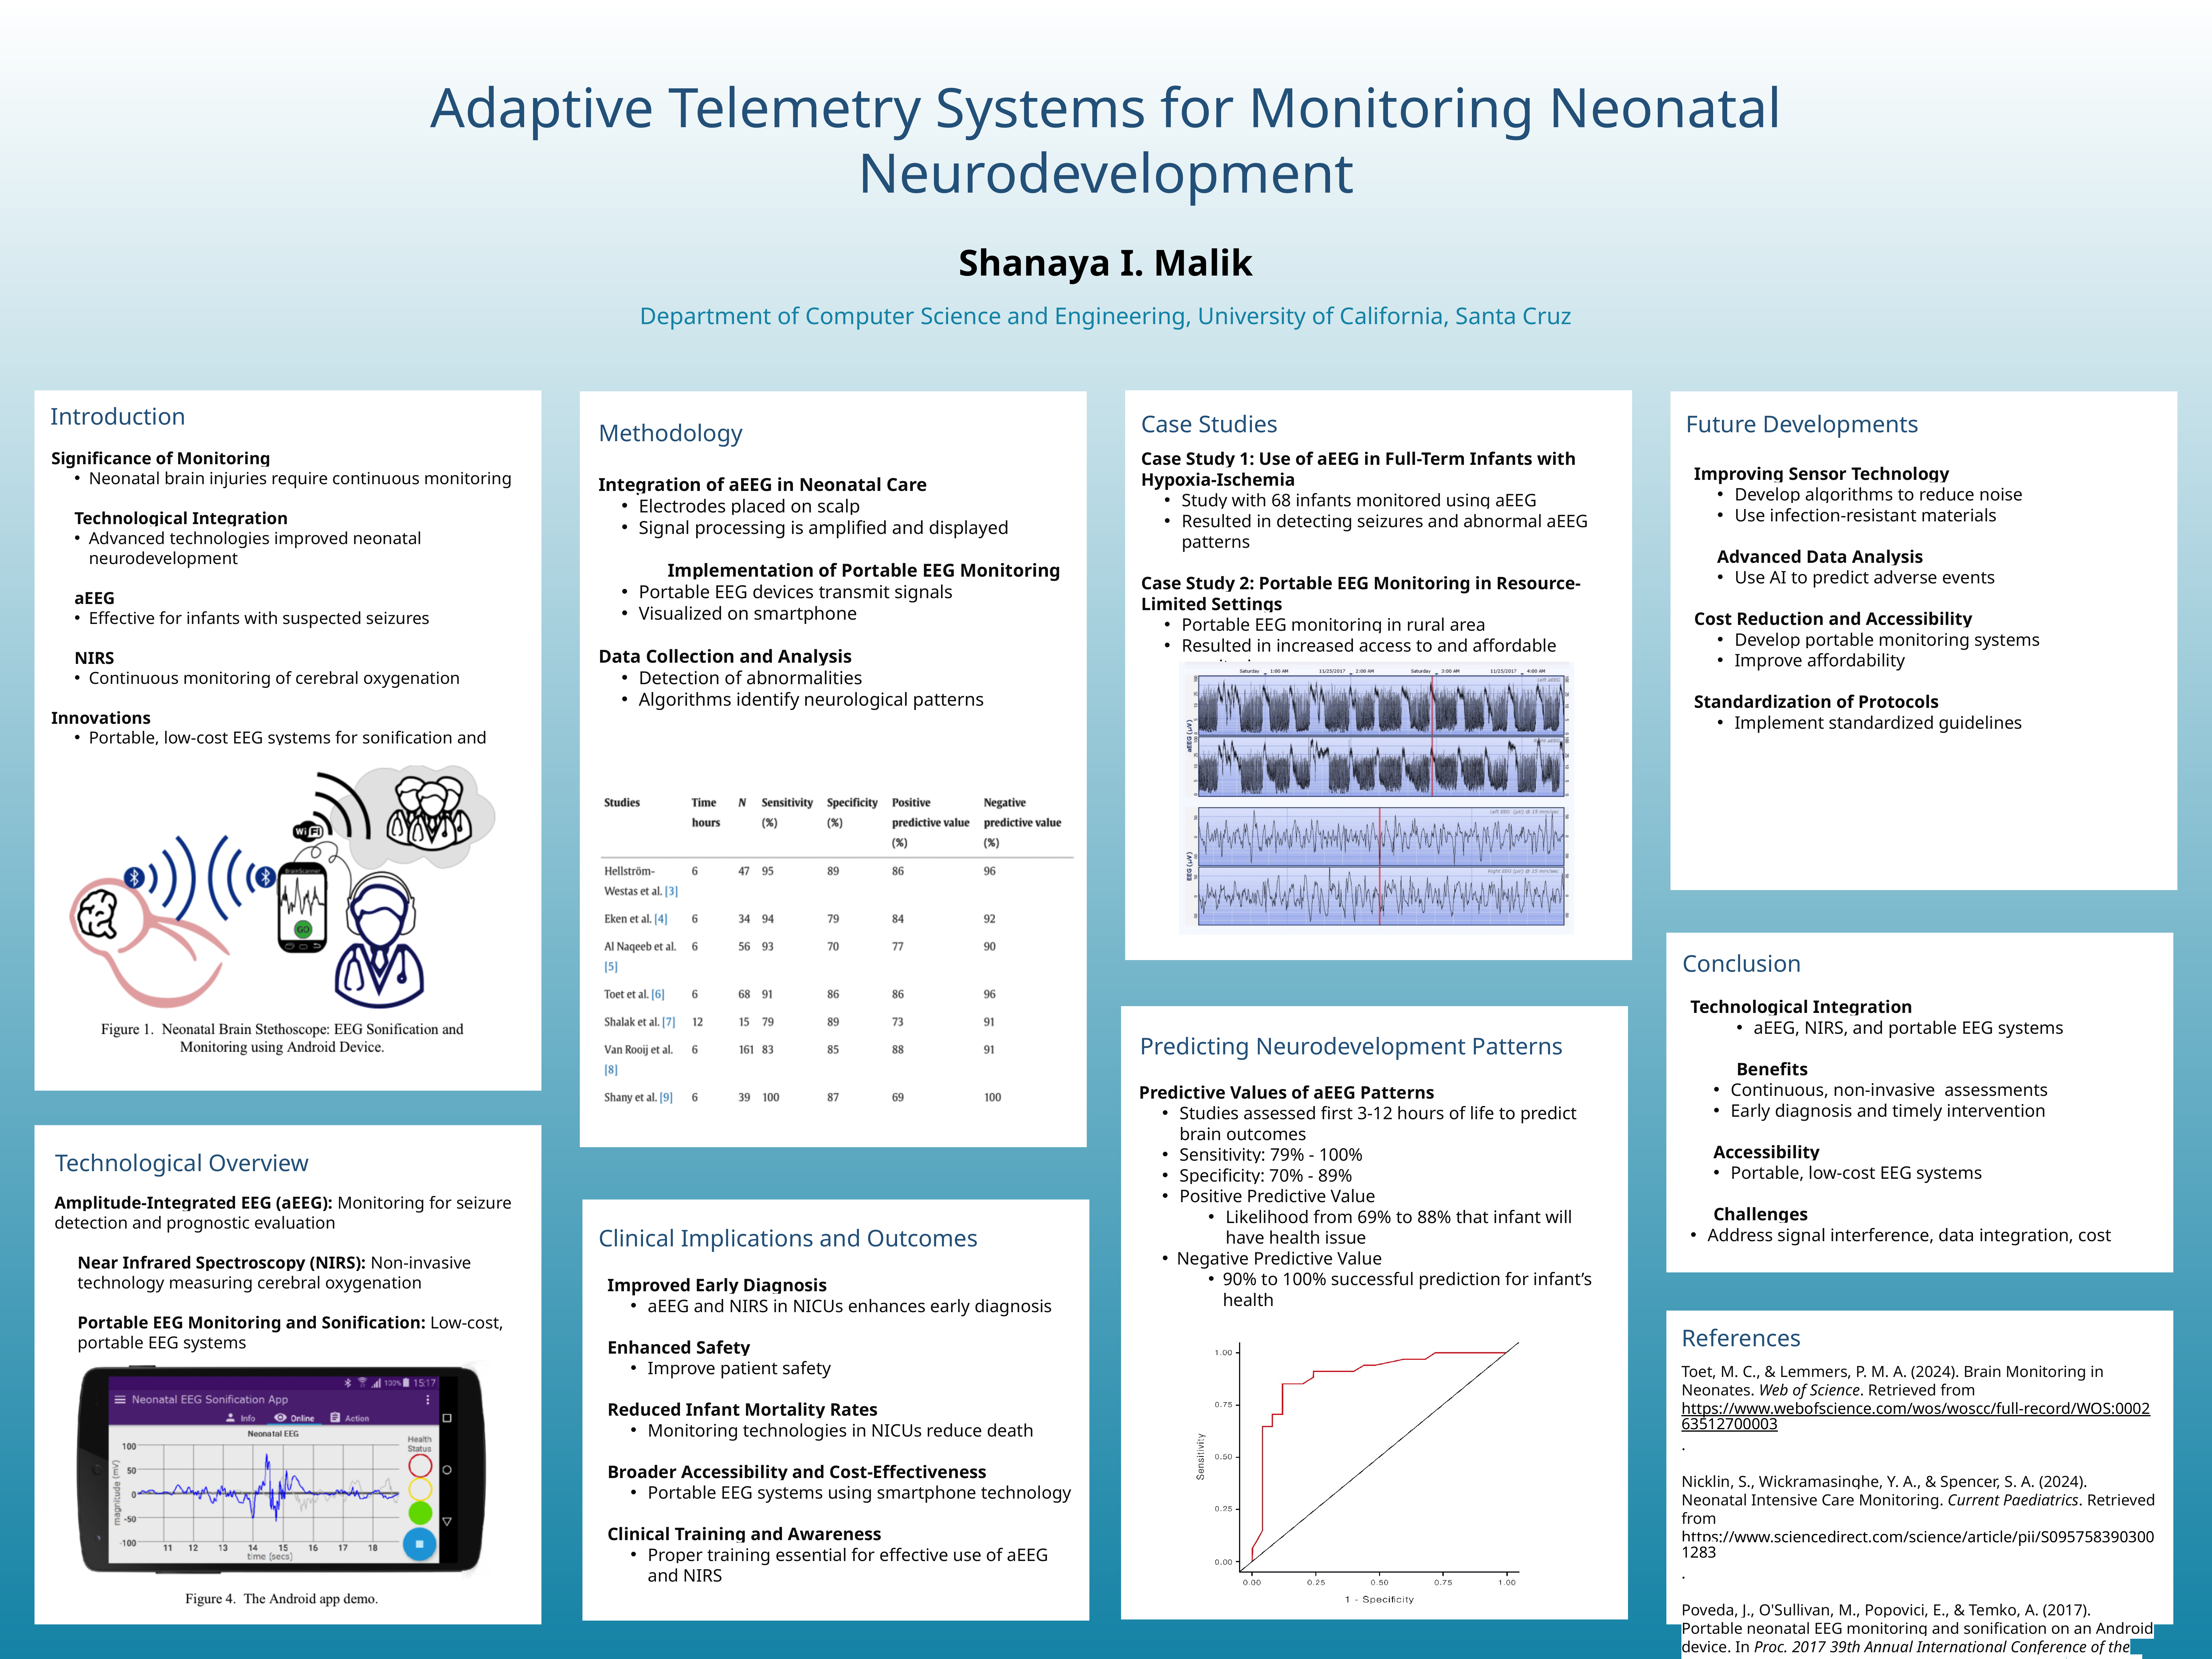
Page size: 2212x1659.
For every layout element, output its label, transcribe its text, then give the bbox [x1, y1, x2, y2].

text_box Clinical Implications and Outcomes [594, 1221, 1078, 1253]
text_box Technological Integration aEEG, NIRS, and portable EEG systems Benefits Continuous, non-invasive assessments Early diagnosis and timely intervention Accessibility Portable, low-cost EEG systems Challenges Address signal interference, data integration, cost [1686, 993, 2170, 1247]
text_box Introduction [46, 399, 530, 432]
text_box [34, 1124, 542, 1625]
text_box Significance of Monitoring Neonatal brain injuries require continuous monitoring Technological Integration Advanced technologies improved neonatal neurodevelopment aEEG Effective for infants with suspected seizures NIRS Continuous monitoring of cerebral oxygenation Innovations Portable, low-cost EEG systems for sonification and visualization [47, 445, 531, 769]
text_box Shanaya I. Malik Department of Computer Science and Engineering, University of California, Santa Cruz [184, 215, 2028, 332]
text_box References [1677, 1321, 2161, 1353]
text_box Improved Early Diagnosis aEEG and NIRS in NICUs enhances early diagnosis Enhanced Safety Improve patient safety Reduced Infant Mortality Rates Monitoring technologies in NICUs reduce death Broader Accessibility and Cost-Effectiveness Portable EEG systems using smartphone technology Clinical Training and Awareness Proper training essential for effective use of aEEG and NIRS [603, 1272, 1087, 1588]
text_box [1670, 391, 2178, 891]
text_box Case Study 1: Use of aEEG in Full-Term Infants with Hypoxia-Ischemia Study with 68 infants monitored using aEEG Resulted in detecting seizures and abnormal aEEG patterns Case Study 2: Portable EEG Monitoring in Resource-Limited Settings Portable EEG monitoring in rural area Resulted in increased access to and affordable monitoring [1136, 445, 1621, 678]
picture [53, 745, 523, 1068]
text_box Predictive Values of aEEG Patterns Studies assessed first 3-12 hours of life to predict brain outcomes Sensitivity: 79% - 100% Specificity: 70% - 89% Positive Predictive Value Likelihood from 69% to 88% that infant will have health issue Negative Predictive Value 90% to 100% successful prediction for infant’s health [1135, 1079, 1619, 1312]
text_box [1666, 932, 2174, 1273]
text_box [1124, 390, 1633, 961]
picture [58, 1348, 534, 1621]
text_box [582, 1199, 1090, 1621]
text_box Case Studies [1136, 407, 1621, 439]
text_box [579, 391, 1087, 1148]
text_box Conclusion [1678, 947, 2162, 979]
text_box Adaptive Telemetry Systems for Monitoring Neonatal Neurodevelopment [184, 70, 2028, 208]
text_box [1120, 1006, 1629, 1620]
text_box [1666, 1310, 2174, 1625]
text_box Amplitude-Integrated EEG (aEEG): Monitoring for seizure detection and prognostic evaluation Near Infrared Spectroscopy (NIRS): Non-invasive technology measuring cerebral oxygenation Portable EEG Monitoring and Sonification: Low-cost, portable EEG systems [50, 1190, 534, 1354]
picture [1179, 662, 1575, 935]
text_box Predicting Neurodevelopment Patterns [1135, 1029, 1619, 1061]
text_box Integration of aEEG in Neonatal Care Electrodes placed on scalp Signal processing is amplified and displayed Implementation of Portable EEG Monitoring Portable EEG devices transmit signals Visualized on smartphone Data Collection and Analysis Detection of abnormalities Algorithms identify neurological patterns [594, 471, 1078, 712]
text_box Technological Overview [50, 1146, 535, 1179]
text_box [34, 390, 542, 1091]
picture [1194, 1339, 1521, 1606]
text_box Future Developments [1681, 407, 2166, 439]
text_box Improving Sensor Technology Develop algorithms to reduce noise Use infection-resistant materials Advanced Data Analysis Use AI to predict adverse events Cost Reduction and Accessibility Develop portable monitoring systems Improve affordability Standardization of Protocols Implement standardized guidelines [1689, 460, 2174, 735]
picture [596, 791, 1076, 1110]
text_box Toet, M. C., & Lemmers, P. M. A. (2024). Brain Monitoring in Neonates. Web of Science. Retrieved from https://www.webofscience.com/wos/woscc/full-record/WOS:000263512700003. Nicklin, S., Wickramasinghe, Y. A., & Spencer, S. A. (2024). Neonatal Intensive Care Monitoring. Current Paediatrics. Retrieved from https://www.sciencedirect.com/science/article/pii/S0957583903001283. Poveda, J., O'Sullivan, M., Popovici, E., & Temko, A. (2017). Portable neonatal EEG monitoring and sonification on an Android device. In Proc. 2017 39th Annual International Conference of the IEEE Engineering in Medicine and Biology Society (EMBC) (pp. 2018-2021). Jeju, Korea (South). doi: 10.1109/EMBC.2017.8037248 [1677, 1359, 2161, 1659]
text_box Methodology [594, 416, 1078, 448]
